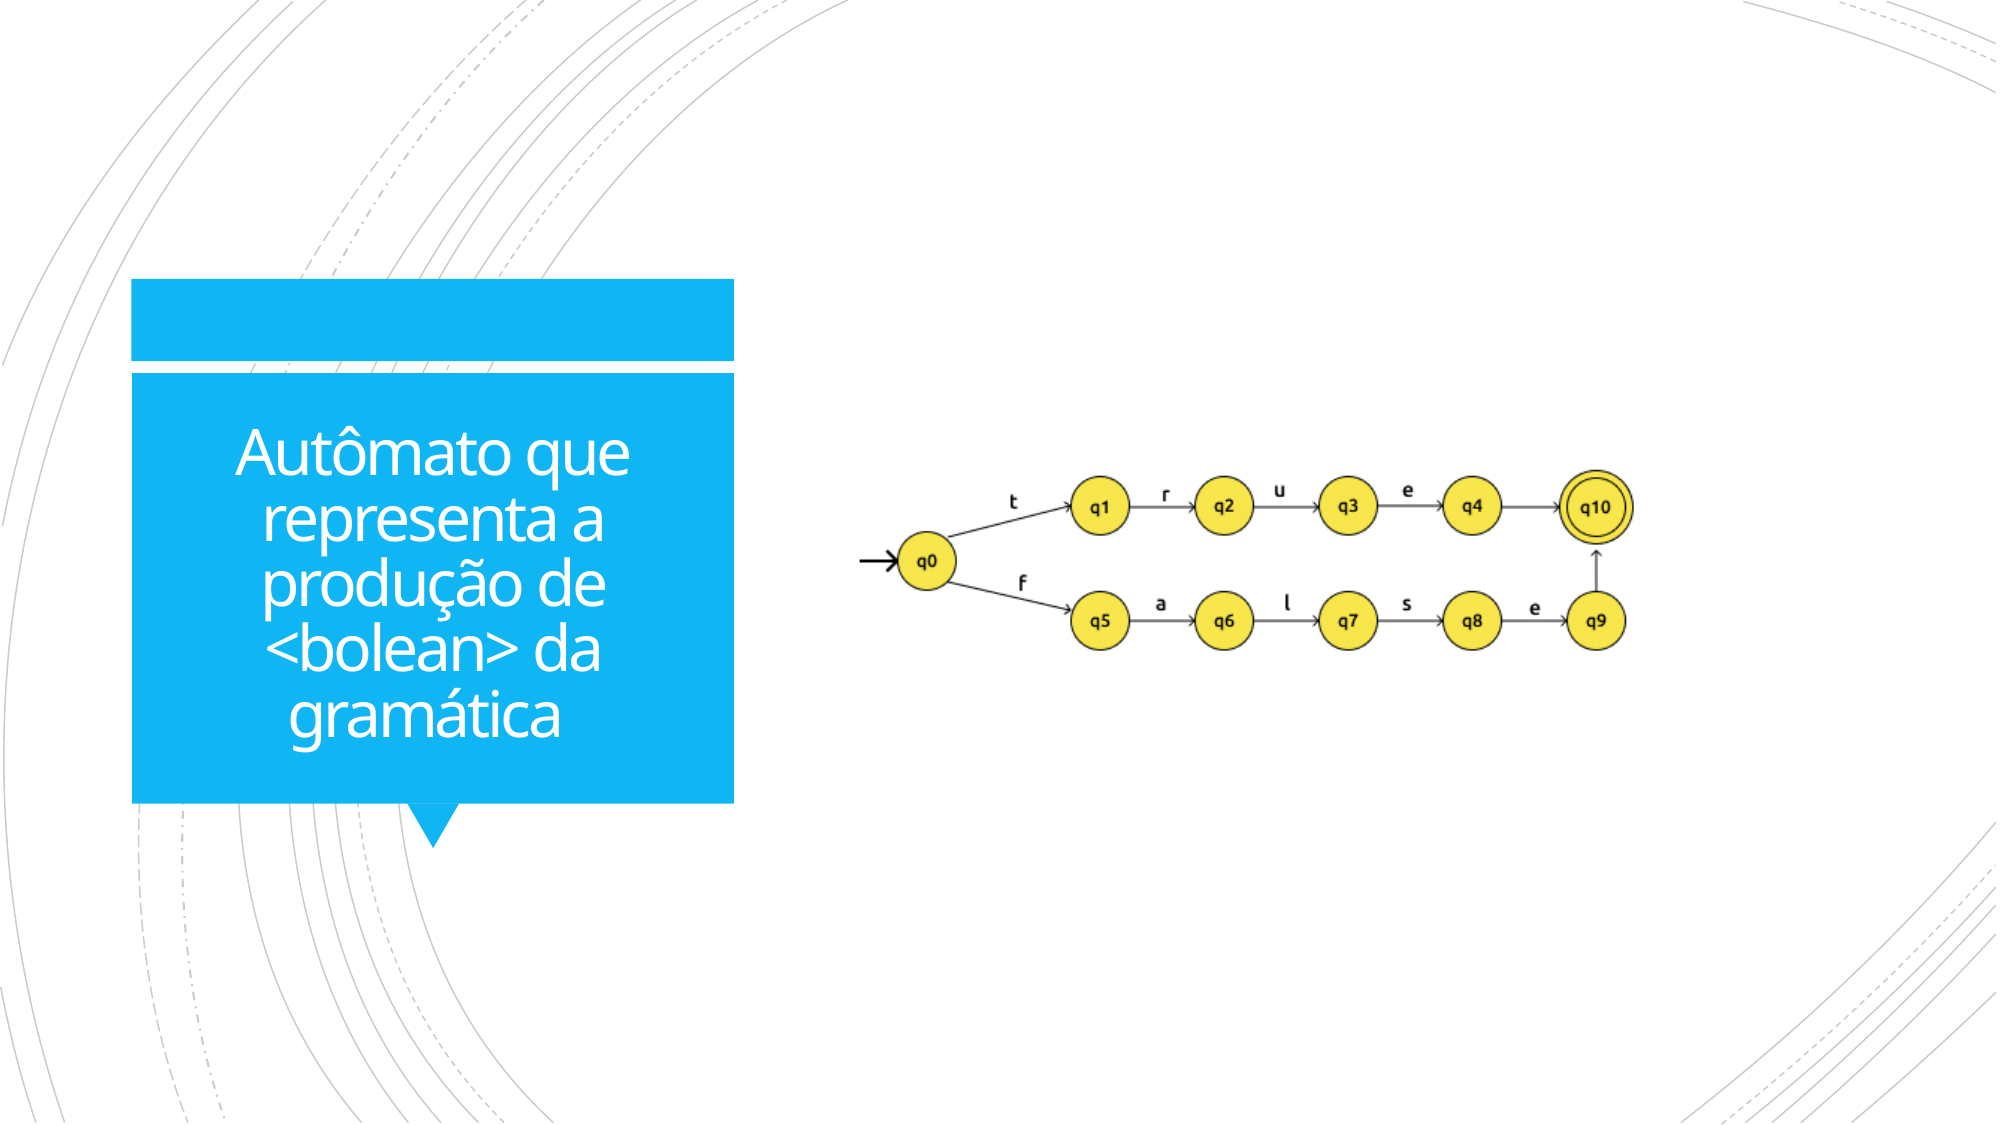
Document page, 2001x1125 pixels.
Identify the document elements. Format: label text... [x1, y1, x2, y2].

title Autômato que representa a produção de <bolean> da gramática [145, 385, 720, 789]
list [839, 246, 1871, 879]
